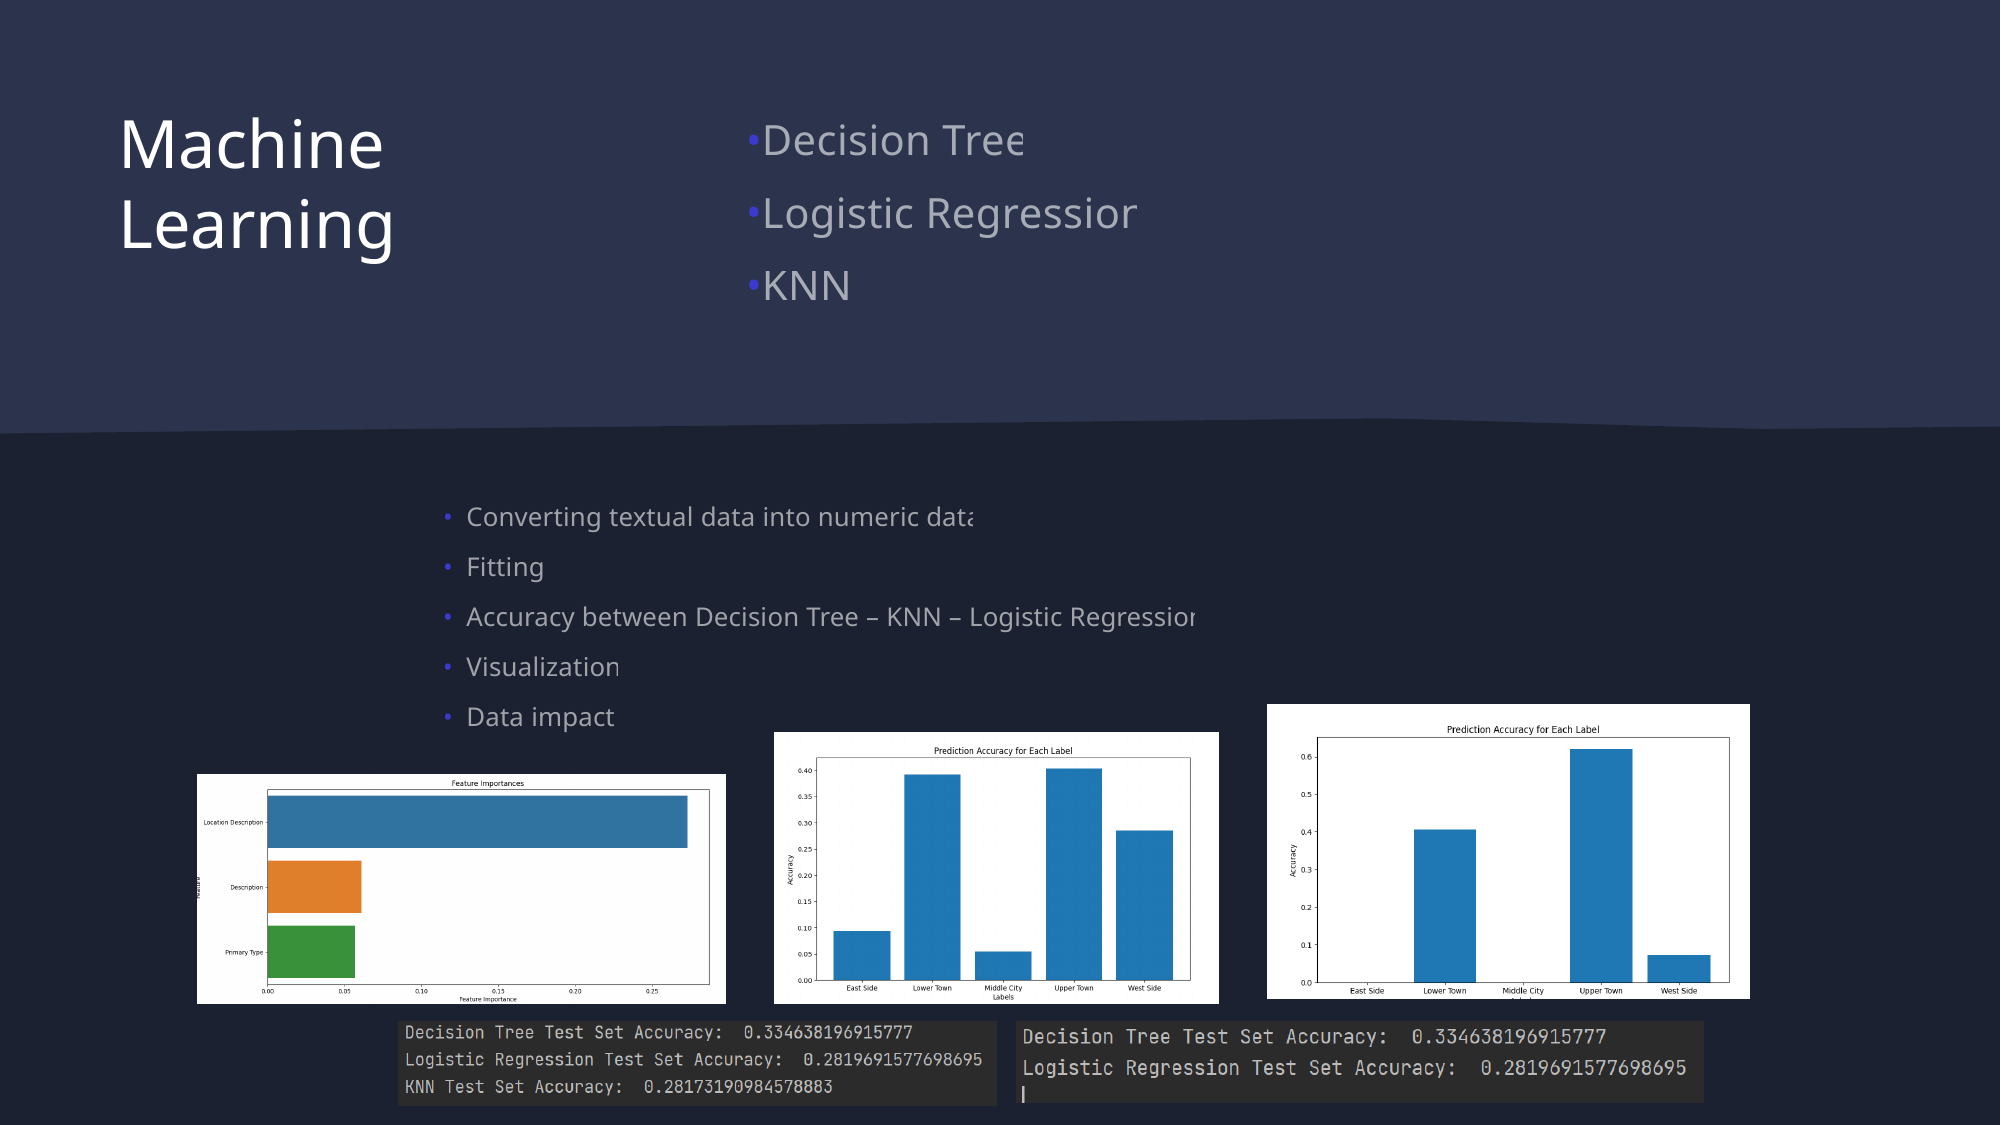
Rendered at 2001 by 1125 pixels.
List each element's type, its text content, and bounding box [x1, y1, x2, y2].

text_box Decision Tree Logistic Regression KNN [746, 103, 1878, 315]
text_box [0, 0, 2000, 432]
title Machine Learning [118, 101, 626, 344]
picture [1016, 1020, 1704, 1103]
picture [774, 732, 1219, 1004]
picture [398, 1021, 997, 1106]
picture [197, 774, 726, 1004]
picture [1267, 704, 1750, 999]
text_box [0, 417, 2000, 1125]
list Converting textual data into numeric data Fitting Accuracy between Decision Tree – KNN – Logistic Regression Visualization Data impact [443, 494, 1551, 867]
